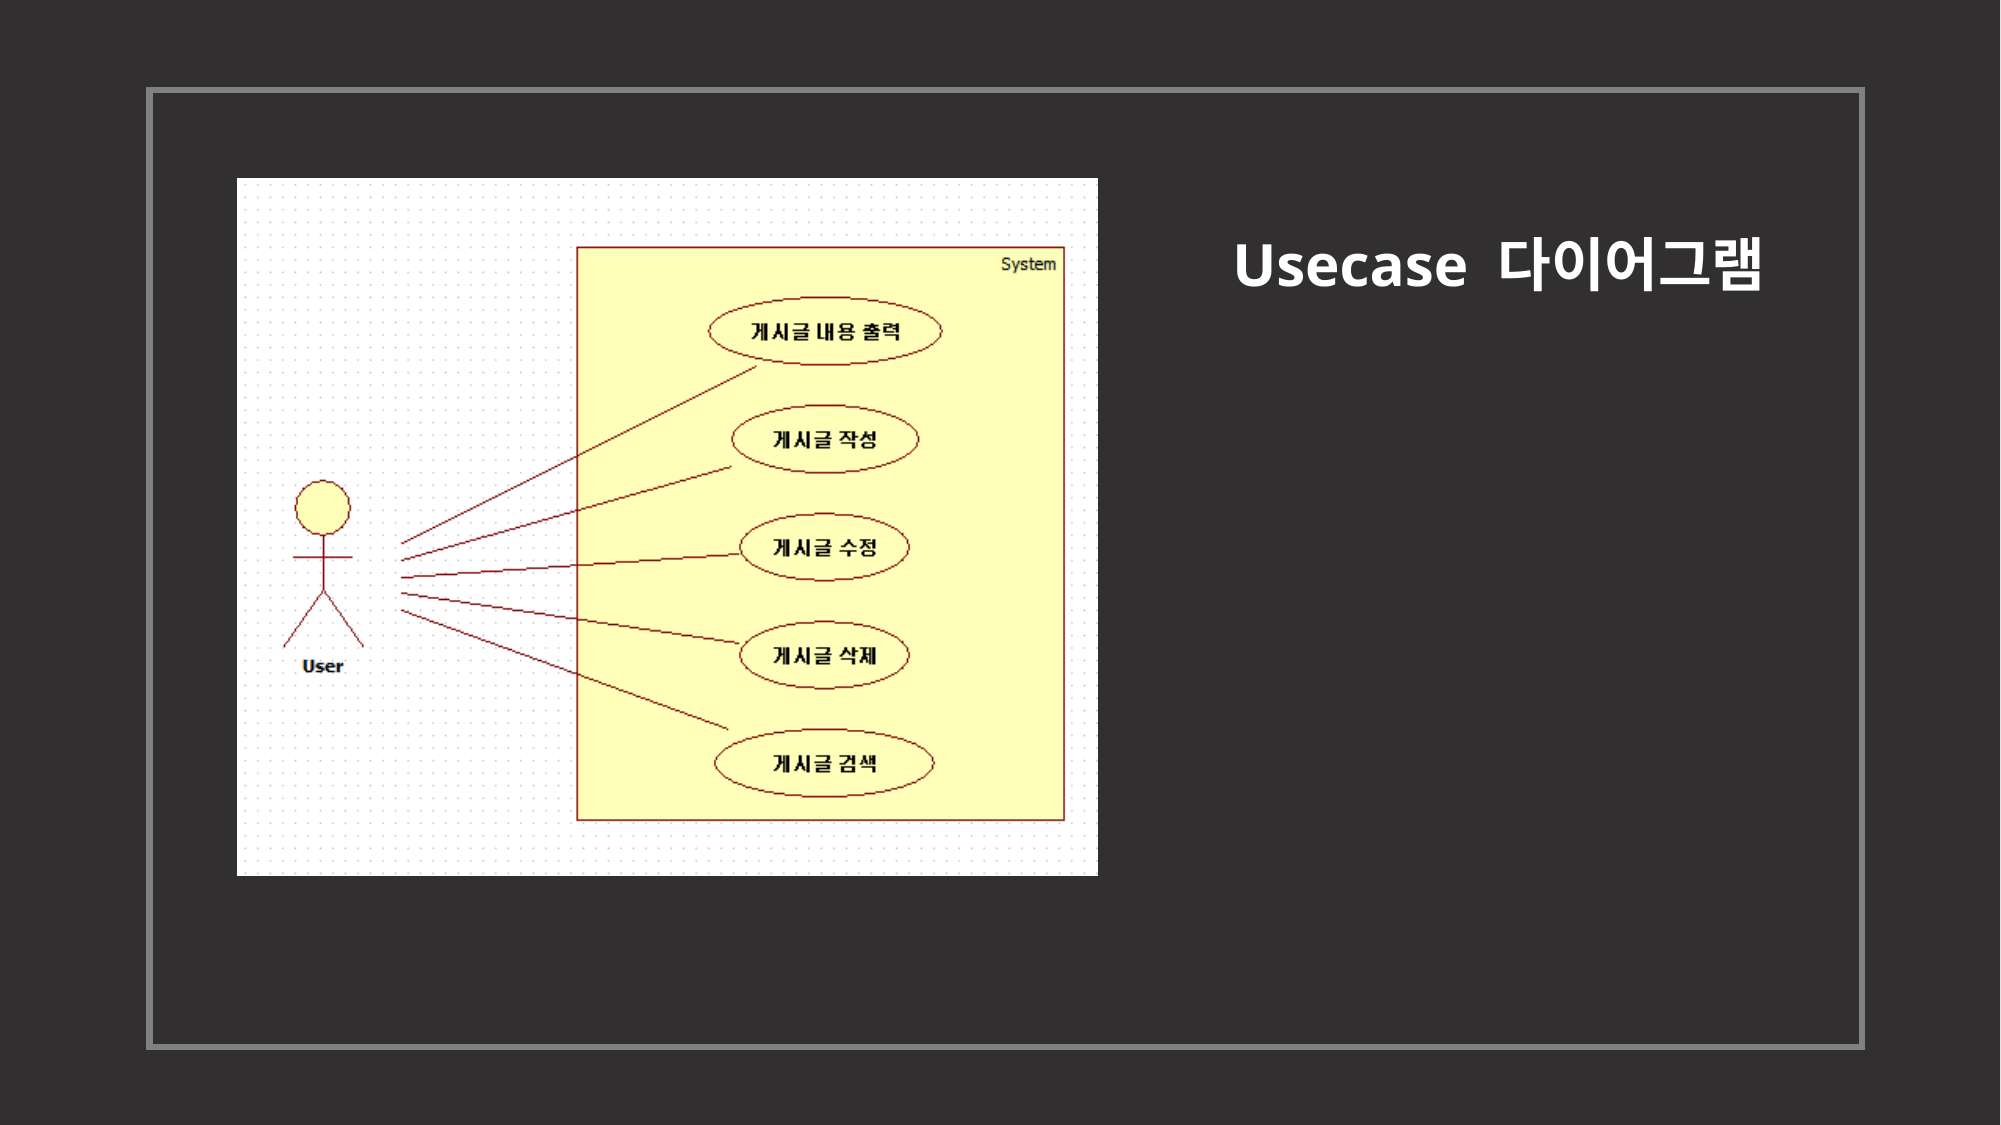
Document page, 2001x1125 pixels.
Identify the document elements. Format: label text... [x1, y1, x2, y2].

text_box [148, 89, 1863, 1048]
text_box Usecase 다이어그램 [1217, 220, 1814, 306]
picture [0, 0, 2001, 1125]
